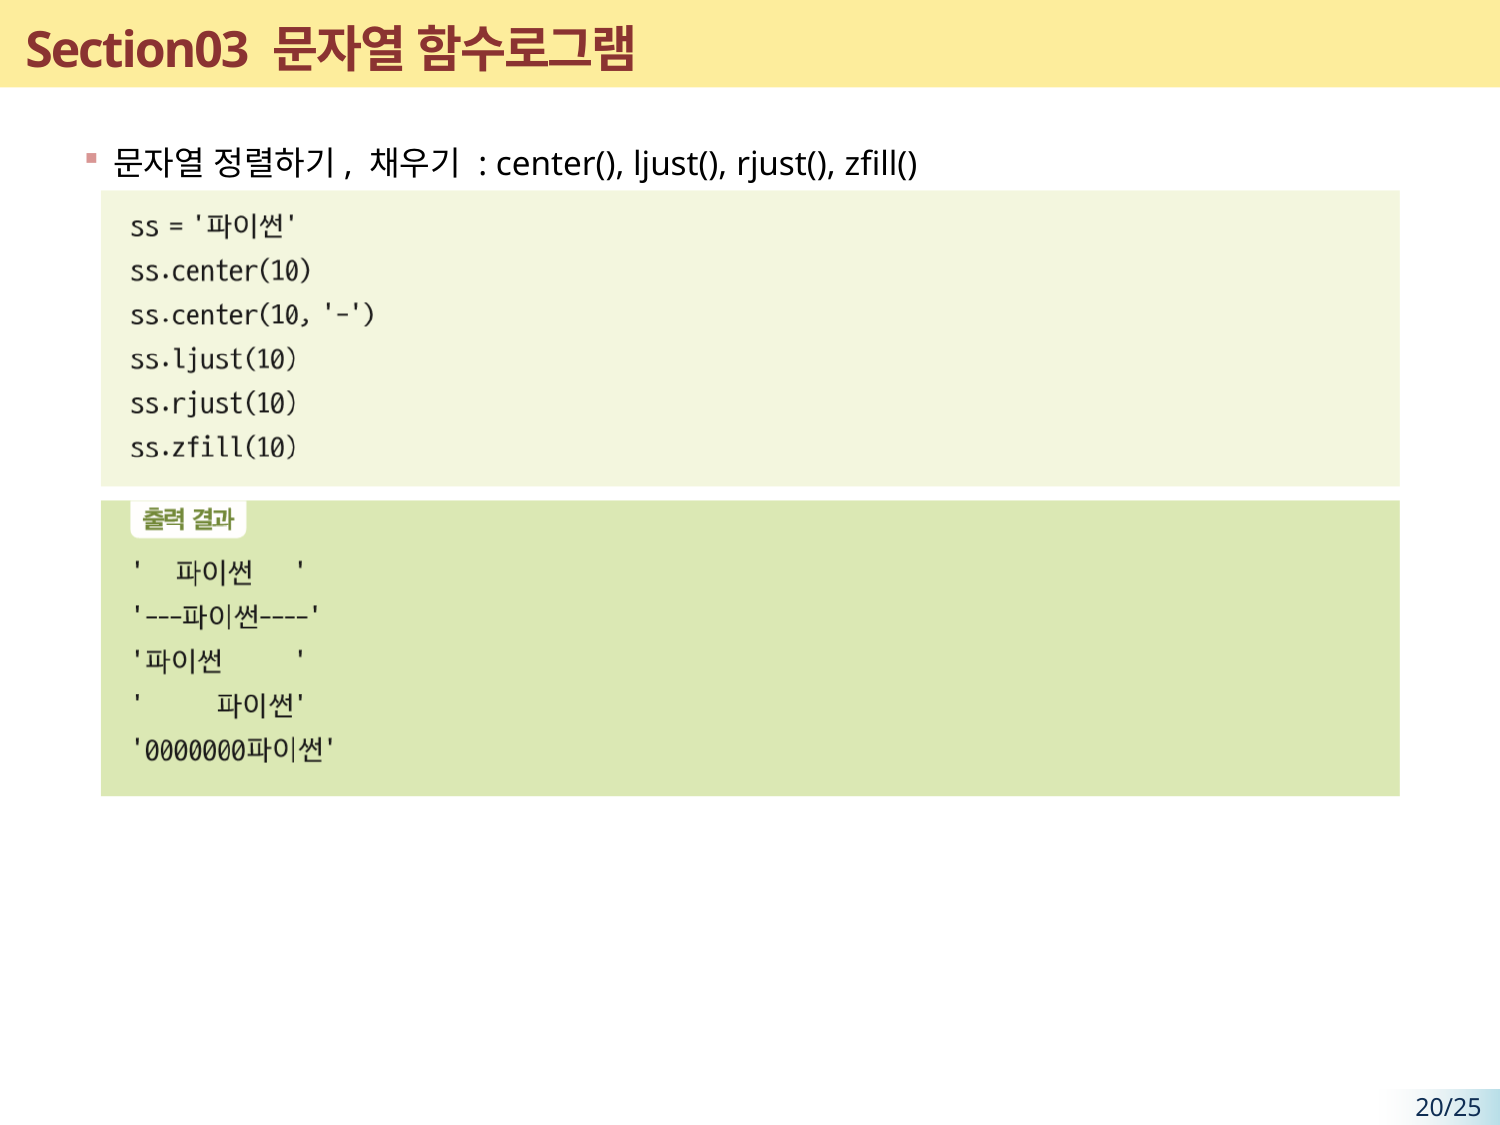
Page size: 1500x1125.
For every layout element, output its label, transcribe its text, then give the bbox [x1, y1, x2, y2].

picture [98, 185, 1400, 797]
title Section03 문자열 함수로그램 [10, 8, 1288, 87]
list 문자열 정렬하기, 채우기 : center(), ljust(), rjust(), zfill() [10, 126, 1481, 1057]
